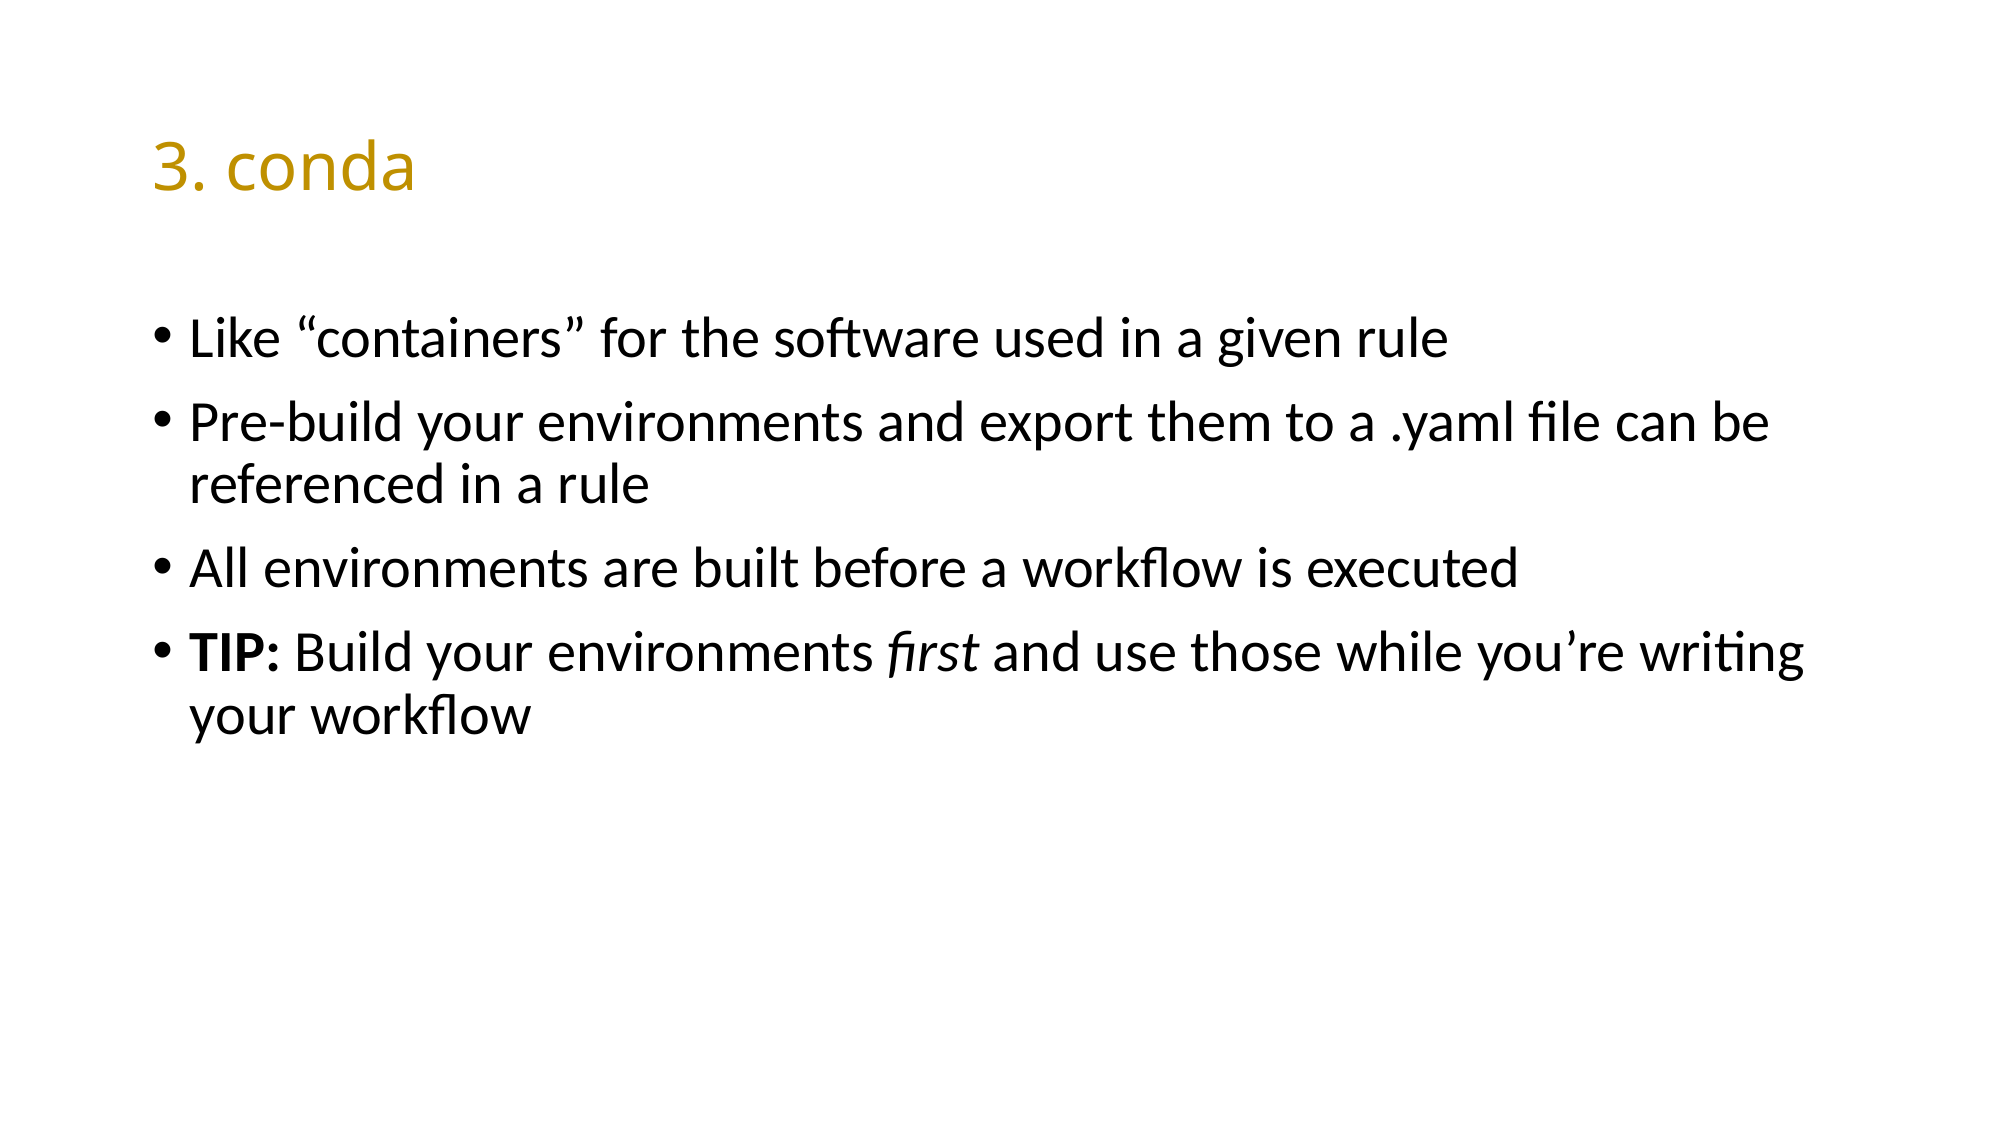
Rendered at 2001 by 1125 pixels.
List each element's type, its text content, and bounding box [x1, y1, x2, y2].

list Like “containers” for the software used in a given rule Pre-build your environments and export them to a .yaml file can be referenced in a rule All environments are built before a workflow is executed TIP: Build your environments first and use those while you’re writing your workflow [137, 299, 1863, 1014]
title 3. conda [137, 59, 1863, 278]
